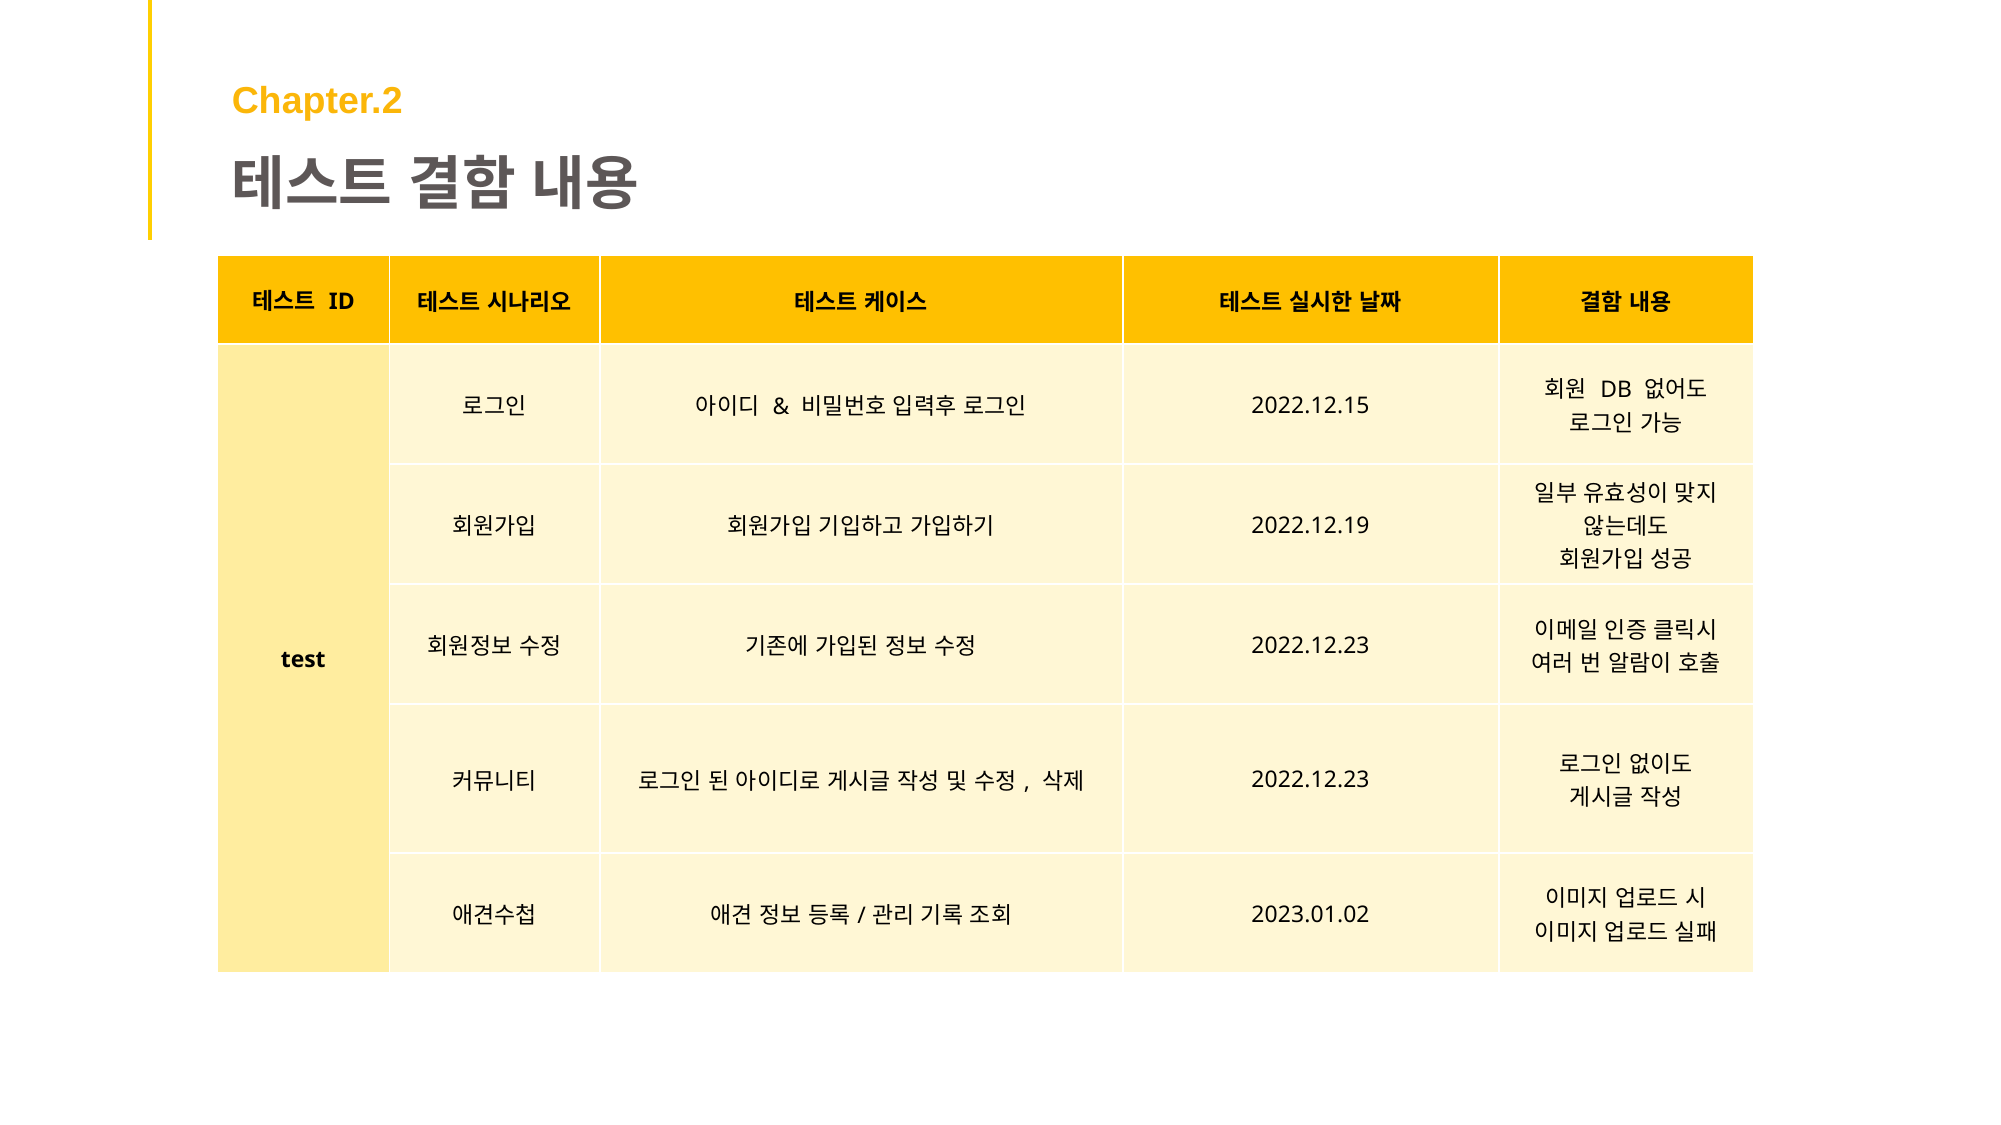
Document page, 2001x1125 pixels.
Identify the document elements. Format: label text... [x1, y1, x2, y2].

table_cell 일부 유효성이 맞지 않는데도 회원가입 성공 [1500, 465, 1753, 583]
table_cell 아이디 & 비밀번호 입력후 로그인 [601, 345, 1122, 463]
table_cell 커뮤니티 [390, 705, 599, 852]
table_cell 애견 정보 등록/관리 기록 조회 [601, 854, 1122, 972]
table_cell 2022.12.23 [1124, 705, 1498, 852]
table_cell test [218, 345, 389, 972]
table_cell 회원가입 기입하고 가입하기 [601, 465, 1122, 583]
table_cell 기존에 가입된 정보 수정 [601, 585, 1122, 703]
table_cell 회원 DB 없어도 로그인 가능 [1500, 345, 1753, 463]
table_cell 로그인 없이도 게시글 작성 [1500, 705, 1753, 852]
table_cell 로그인 [390, 345, 599, 463]
table_cell 이메일 인증 클릭시 여러 번 알람이 호출 [1500, 585, 1753, 703]
table_cell 이미지 업로드 시 이미지 업로드 실패 [1500, 854, 1753, 972]
table_cell 2023.01.02 [1124, 854, 1498, 972]
table_cell 2022.12.19 [1124, 465, 1498, 583]
table_header 테스트 케이스 [601, 256, 1122, 343]
table_cell 회원가입 [390, 465, 599, 583]
table_header 테스트 ID [218, 256, 389, 343]
table_cell 2022.12.23 [1124, 585, 1498, 703]
table_header 결함 내용 [1500, 256, 1753, 343]
text_box Chapter.2 [217, 68, 1044, 129]
table_cell 2022.12.15 [1124, 345, 1498, 463]
table_cell 애견수첩 [390, 854, 599, 972]
table_cell 회원정보 수정 [390, 585, 599, 703]
text_box 테스트 결함 내용 [217, 138, 1218, 224]
table_header 테스트 시나리오 [390, 256, 599, 343]
table_header 테스트 실시한 날짜 [1124, 256, 1498, 343]
table_cell 로그인 된 아이디로 게시글 작성 및 수정, 삭제 [601, 705, 1122, 852]
